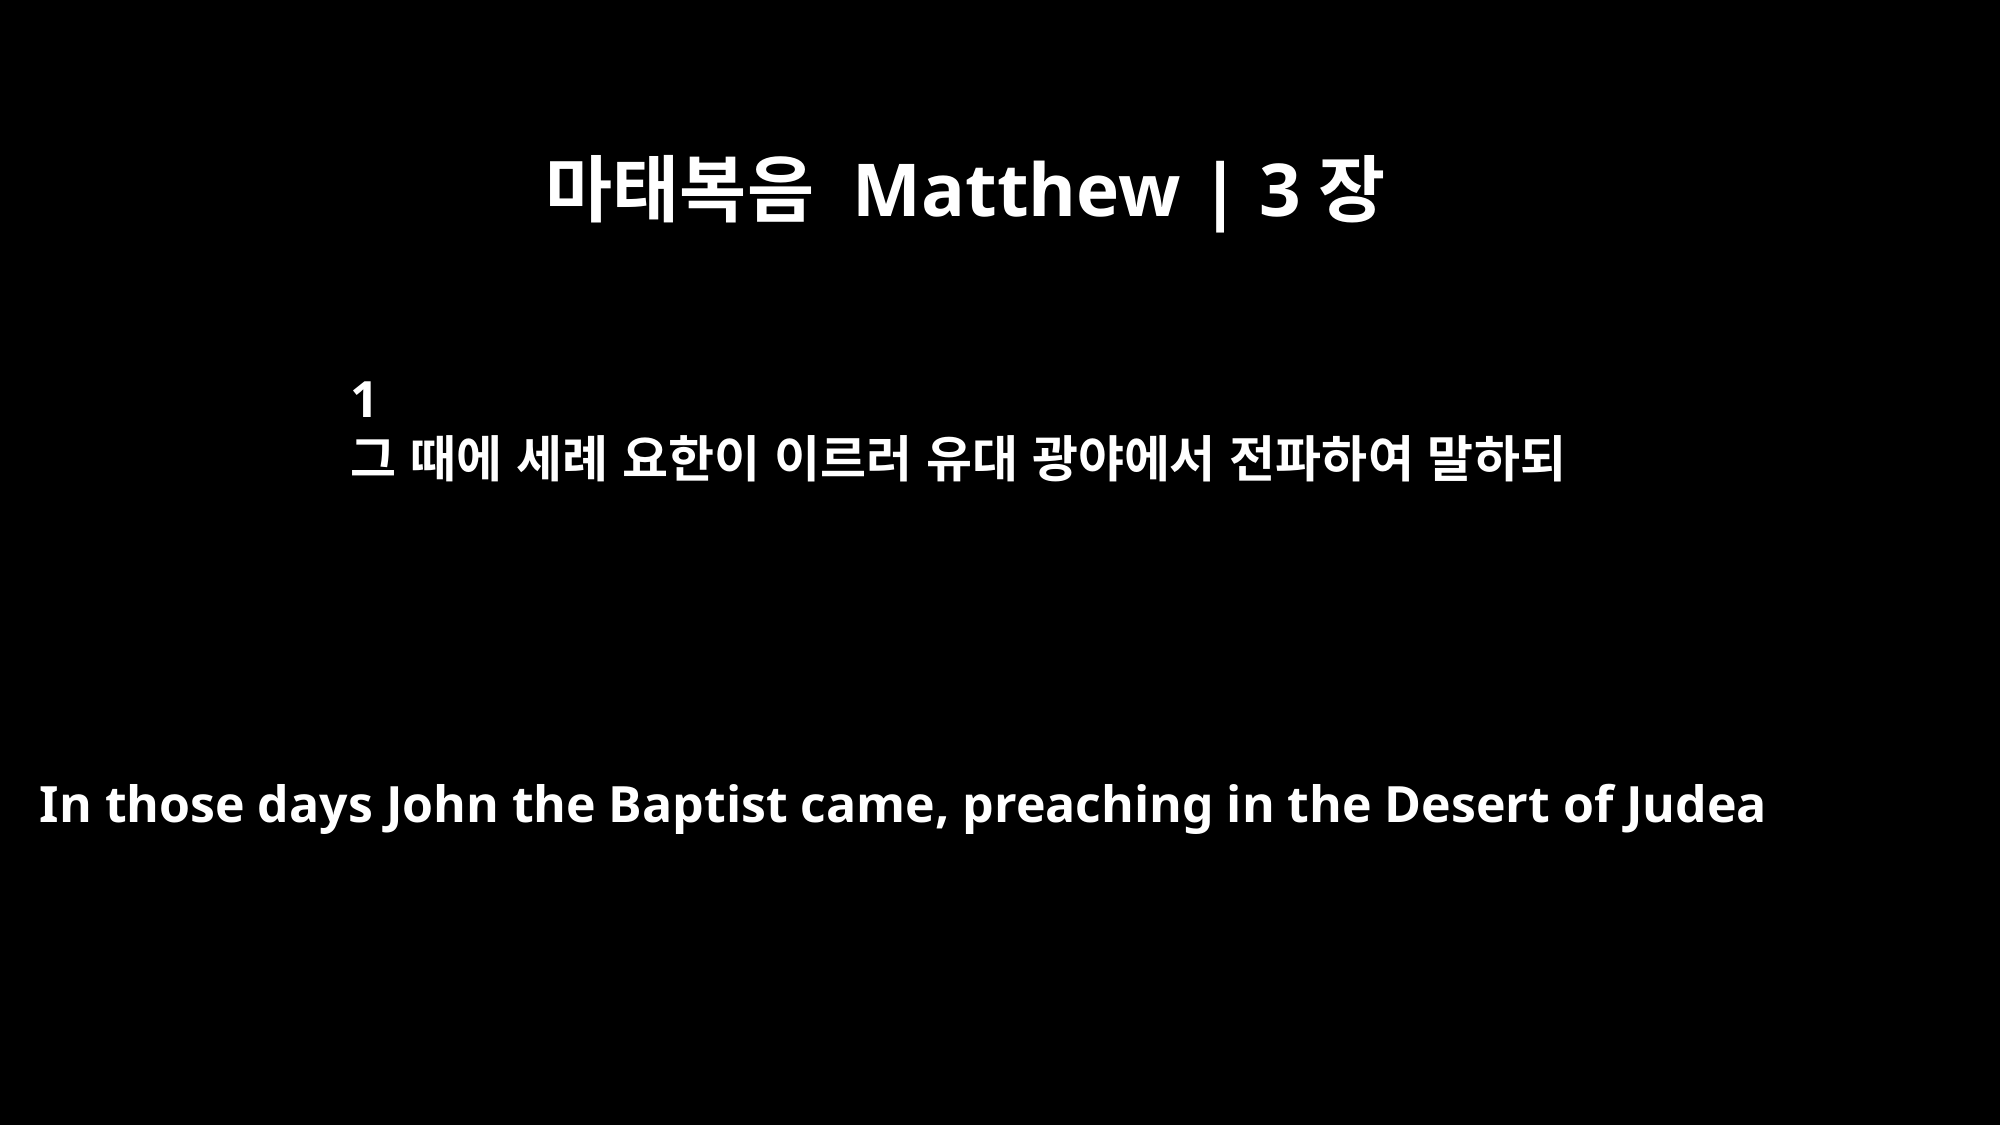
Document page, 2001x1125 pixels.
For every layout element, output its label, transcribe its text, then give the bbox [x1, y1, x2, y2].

text_box In those days John the Baptist came, preaching in the Desert of Judea [25, 764, 1783, 840]
text_box 마태복음 Matthew | 3장 [530, 136, 1401, 239]
text_box 1 그 때에 세례 요한이 이르러 유대 광야에서 전파하여 말하되 [335, 359, 1582, 495]
